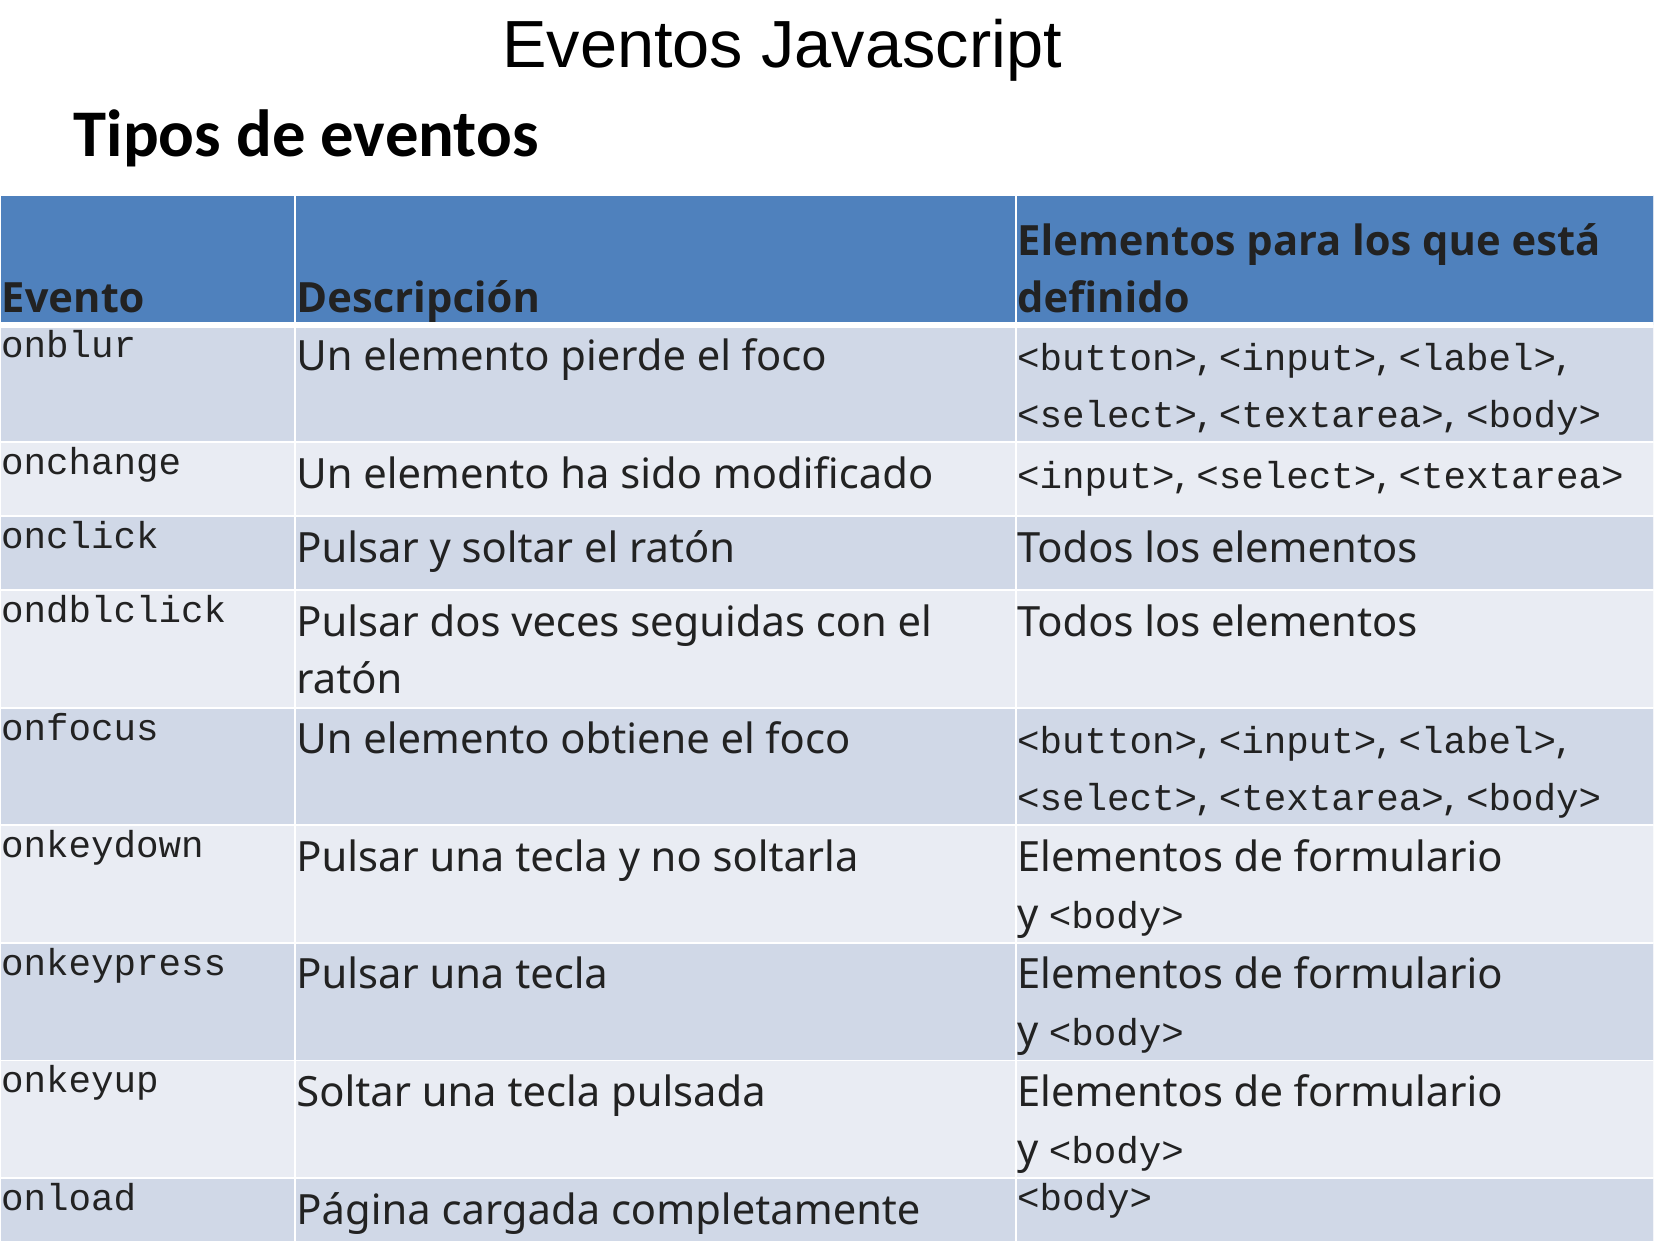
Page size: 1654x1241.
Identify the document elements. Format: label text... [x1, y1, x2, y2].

table_cell Pulsar una tecla [296, 944, 1015, 1060]
table_header Evento [1, 196, 294, 322]
table_cell <body> [1017, 1179, 1653, 1241]
table_cell Pulsar una tecla y no soltarla [296, 826, 1015, 942]
table_cell Un elemento pierde el foco [296, 328, 1015, 441]
table_cell Un elemento obtiene el foco [296, 709, 1015, 824]
title Eventos Javascript [82, 0, 1571, 82]
table_cell onkeyup [1, 1061, 294, 1177]
table_cell onchange [1, 443, 294, 515]
table_cell <button>, <input>, <label>, <select>, <textarea>, <body> [1017, 328, 1653, 441]
text_box Tipos de eventos [58, 82, 1654, 194]
table_cell Pulsar y soltar el ratón [296, 517, 1015, 589]
table_cell Elementos de formulario y <body> [1017, 826, 1653, 942]
table_header Descripción [296, 196, 1015, 322]
table_cell <input>, <select>, <textarea> [1017, 443, 1653, 515]
table_cell onfocus [1, 709, 294, 824]
table_cell onblur [1, 328, 294, 441]
table_cell onclick [1, 517, 294, 589]
table_cell onkeypress [1, 944, 294, 1060]
table_cell onkeydown [1, 826, 294, 942]
table_cell Soltar una tecla pulsada [296, 1061, 1015, 1177]
table_cell ondblclick [1, 591, 294, 707]
table_cell Todos los elementos [1017, 591, 1653, 707]
table_cell Elementos de formulario y <body> [1017, 944, 1653, 1060]
table_cell onload [1, 1179, 294, 1241]
table_cell Página cargada completamente [296, 1179, 1015, 1241]
table_cell Elementos de formulario y <body> [1017, 1061, 1653, 1177]
table_header Elementos para los que está definido [1017, 196, 1653, 322]
table_cell Un elemento ha sido modificado [296, 443, 1015, 515]
table_cell Pulsar dos veces seguidas con el ratón [296, 591, 1015, 707]
table_cell <button>, <input>, <label>, <select>, <textarea>, <body> [1017, 709, 1653, 824]
table_cell Todos los elementos [1017, 517, 1653, 589]
